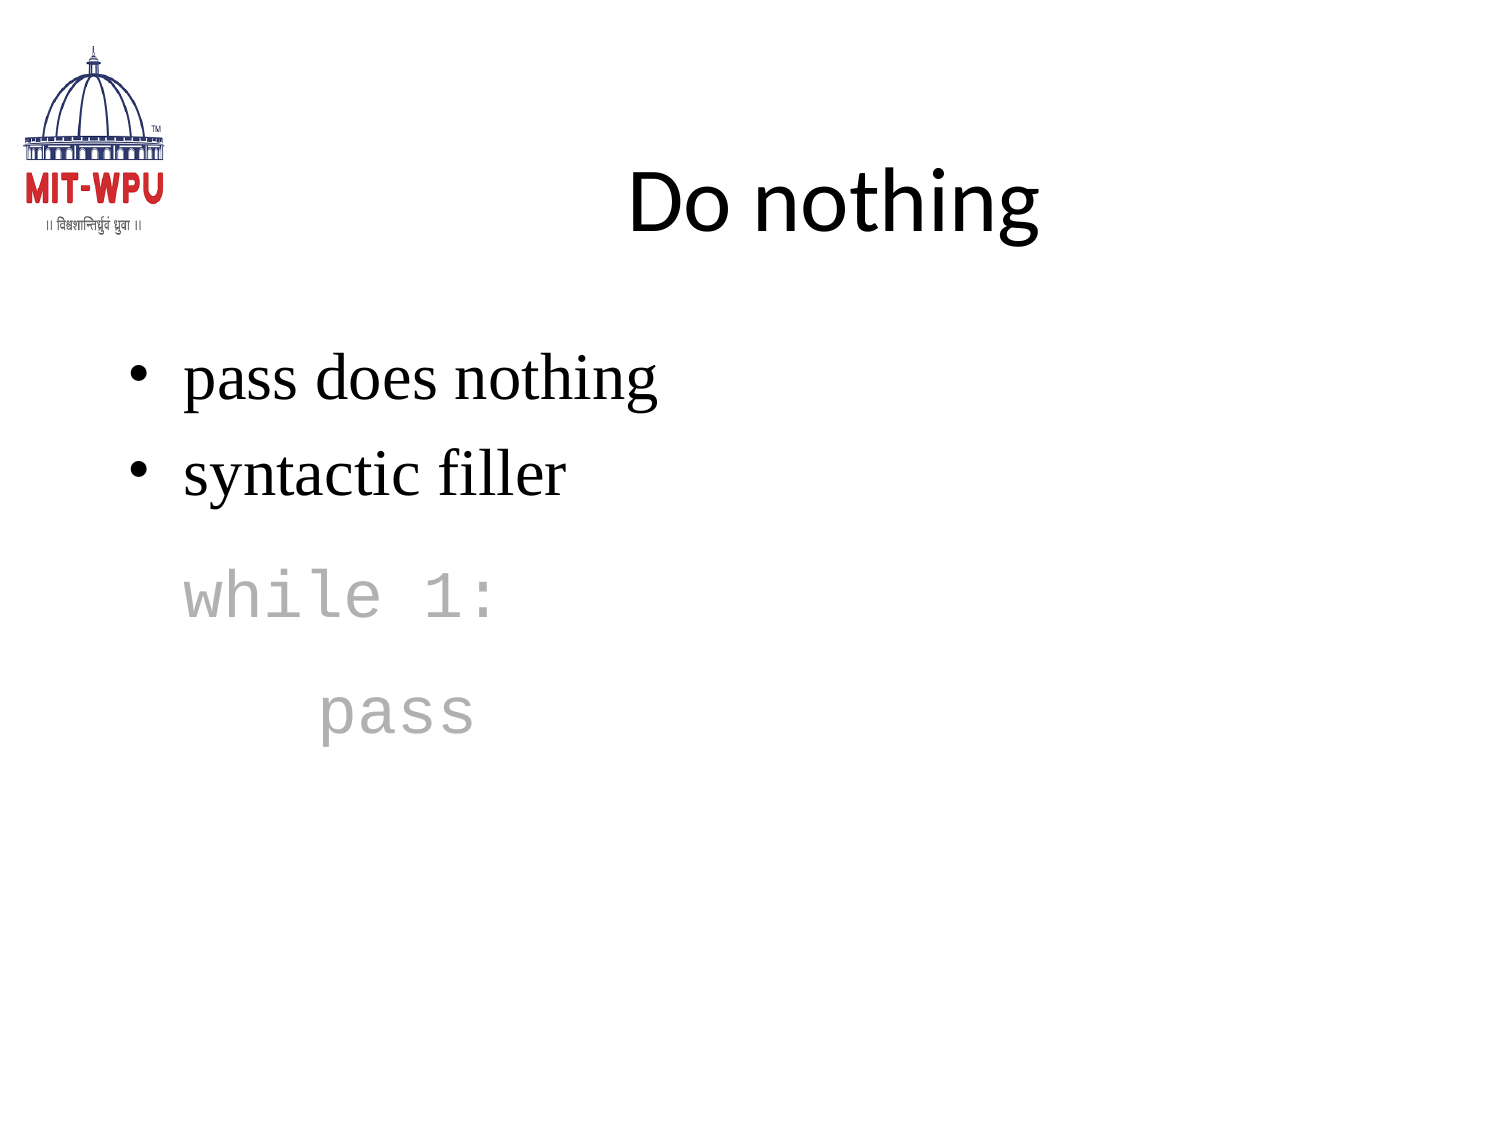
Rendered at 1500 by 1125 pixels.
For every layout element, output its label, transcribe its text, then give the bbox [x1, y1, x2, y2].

title Do nothing [549, 98, 1117, 289]
picture [23, 46, 181, 236]
text_box pass does nothing syntactic filler while 1: pass [125, 313, 661, 747]
